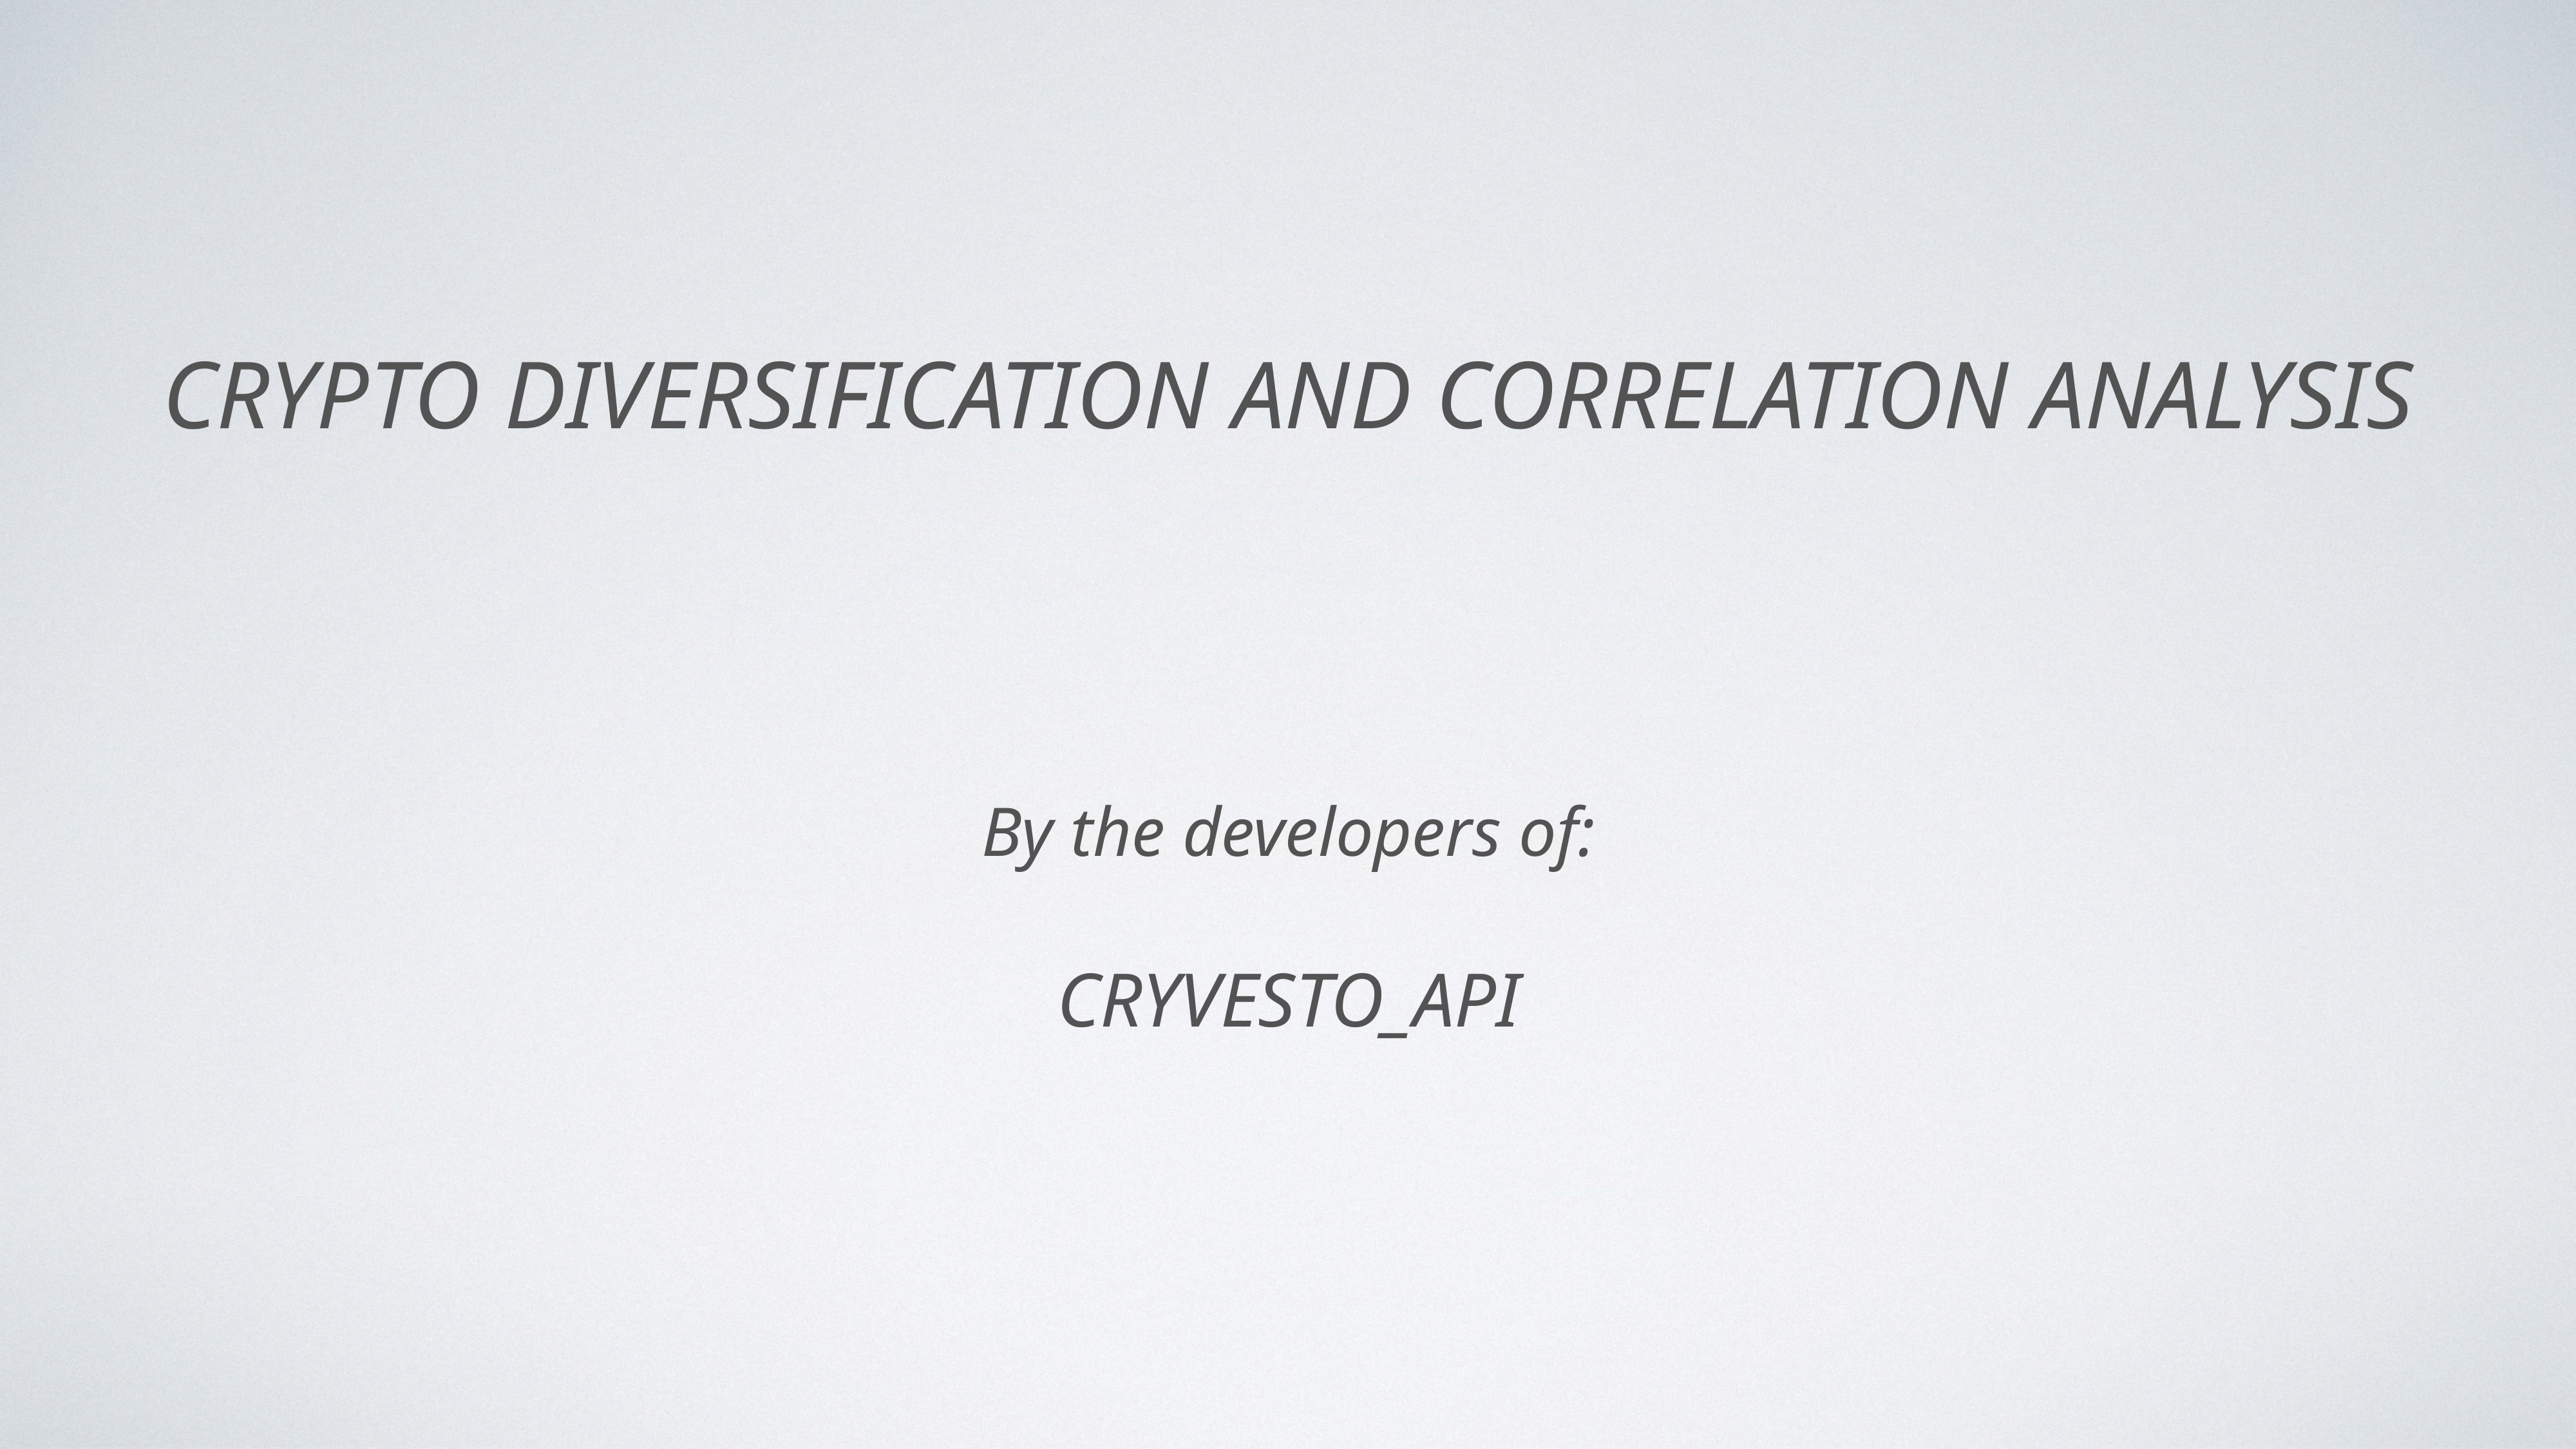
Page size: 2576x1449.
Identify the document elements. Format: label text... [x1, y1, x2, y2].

picture [0, 0, 2576, 1449]
subtitle By the developers of: CRYVESTO_API [70, 783, 2507, 1208]
title Crypto Diversification and Correlation Analysis [70, 108, 2507, 783]
